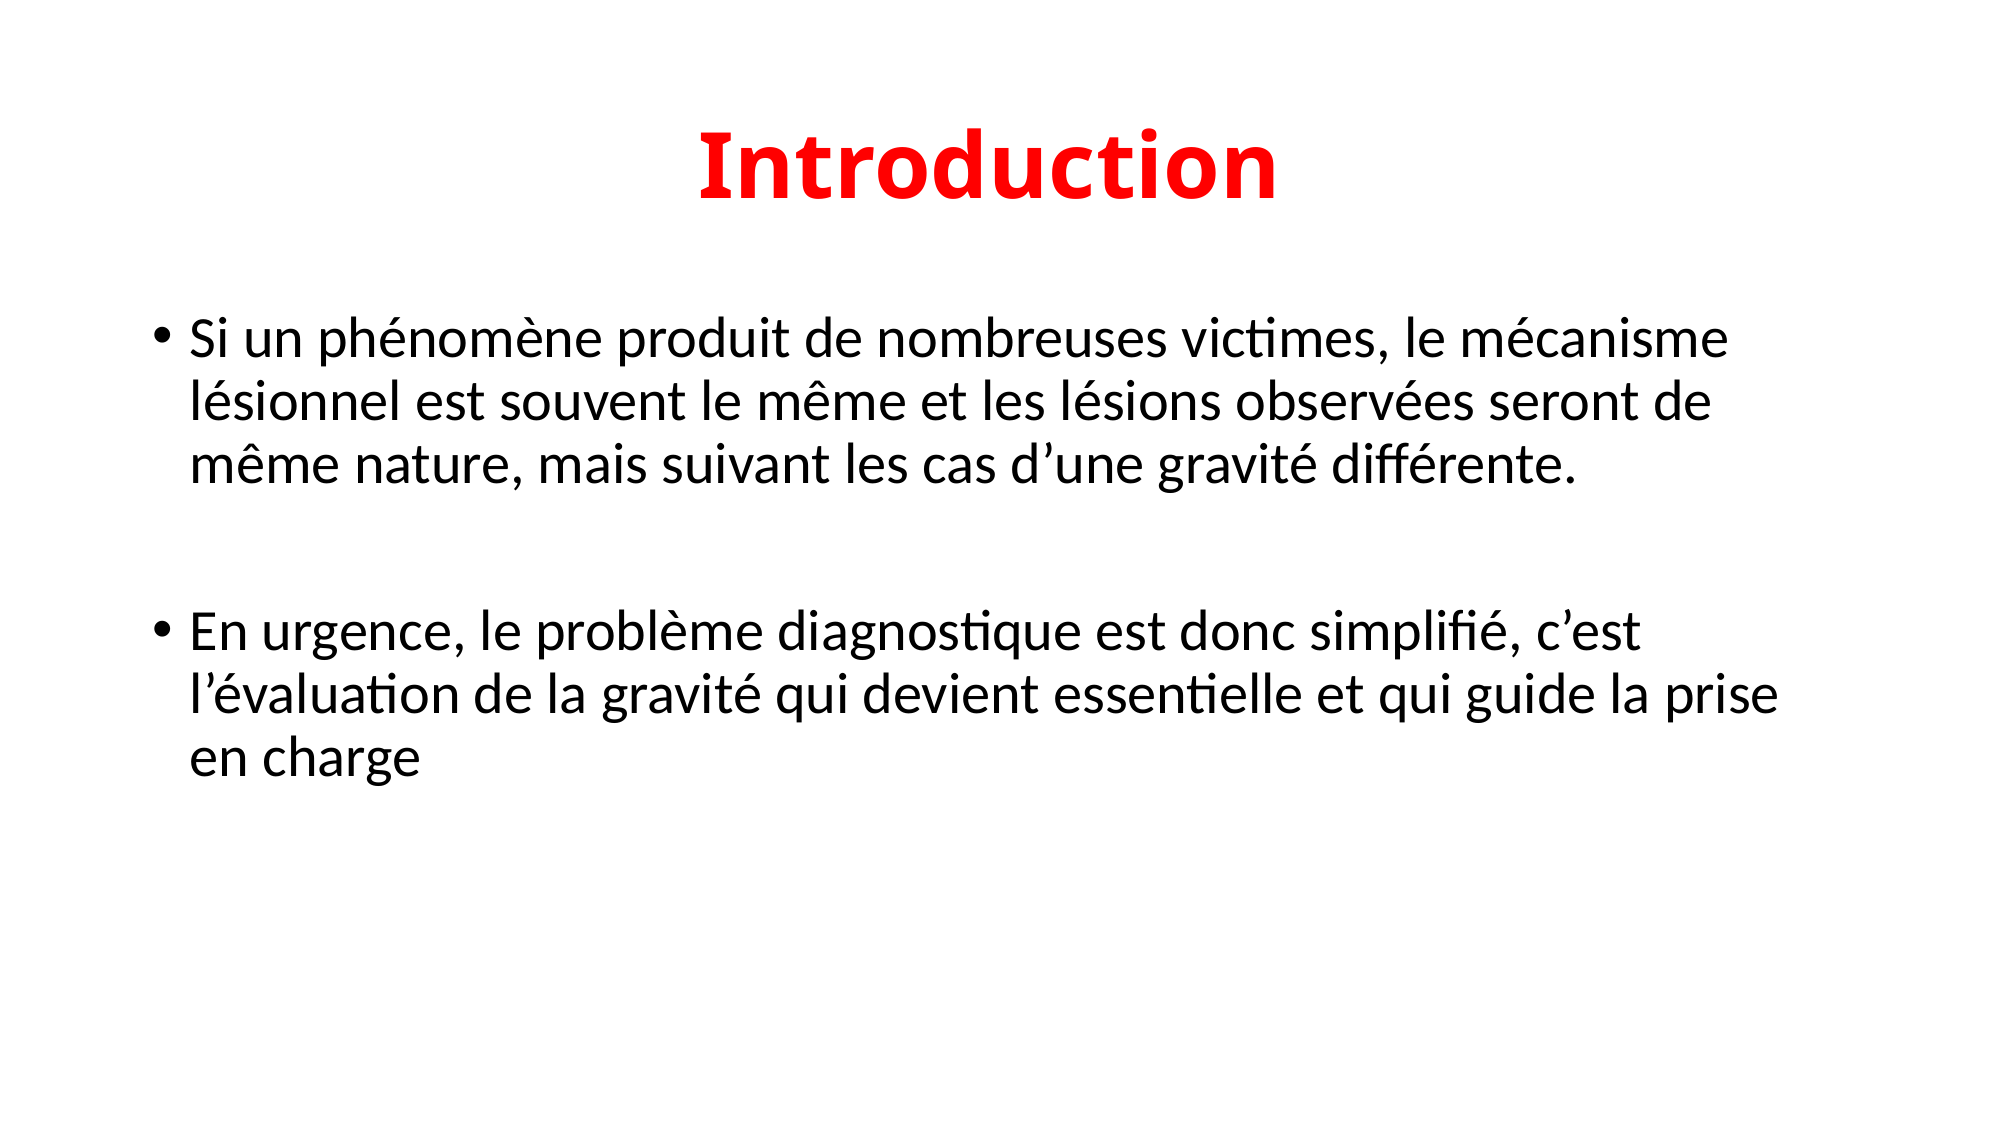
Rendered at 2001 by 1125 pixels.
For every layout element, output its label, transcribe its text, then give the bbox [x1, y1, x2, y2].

list Si un phénomène produit de nombreuses victimes, le mécanisme lésionnel est souvent le même et les lésions observées seront de même nature, mais suivant les cas d’une gravité différente. En urgence, le problème diagnostique est donc simplifié, c’est l’évaluation de la gravité qui devient essentielle et qui guide la prise en charge [137, 299, 1863, 1014]
title Introduction [137, 59, 1863, 278]
